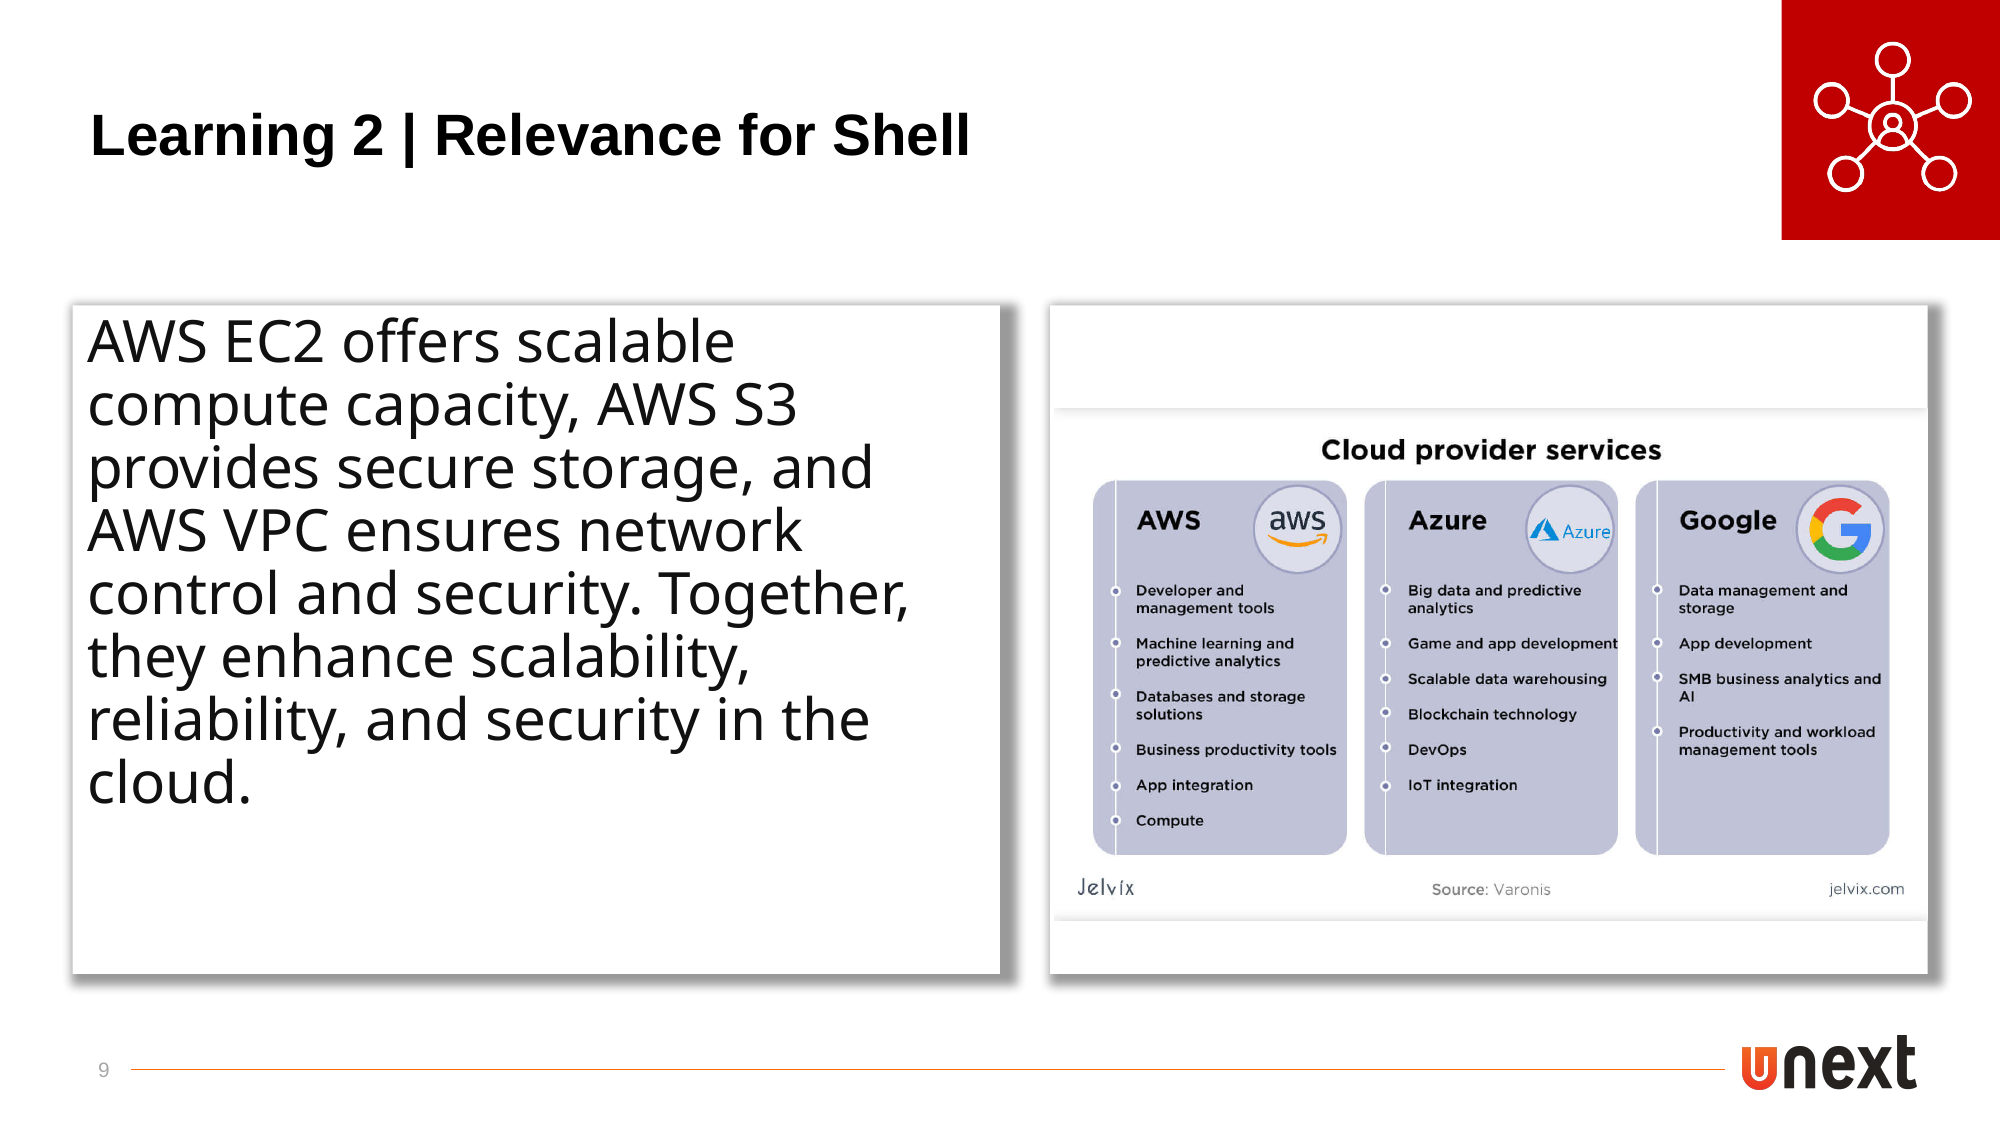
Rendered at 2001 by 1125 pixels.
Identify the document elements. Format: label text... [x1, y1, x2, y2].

picture [1742, 1035, 1917, 1090]
picture [1795, 19, 1990, 214]
text_box [1050, 305, 1928, 974]
text_box AWS EC2 offers scalable compute capacity, AWS S3 provides secure storage, and AWS VPC ensures network control and security. Together, they enhance scalability, reliability, and security in the cloud. [72, 305, 1000, 974]
title Learning 2 | Relevance for Shell [76, 78, 1795, 196]
text_box [1781, 0, 2000, 241]
slide_number 9 [48, 1047, 110, 1091]
picture [1054, 408, 1928, 921]
